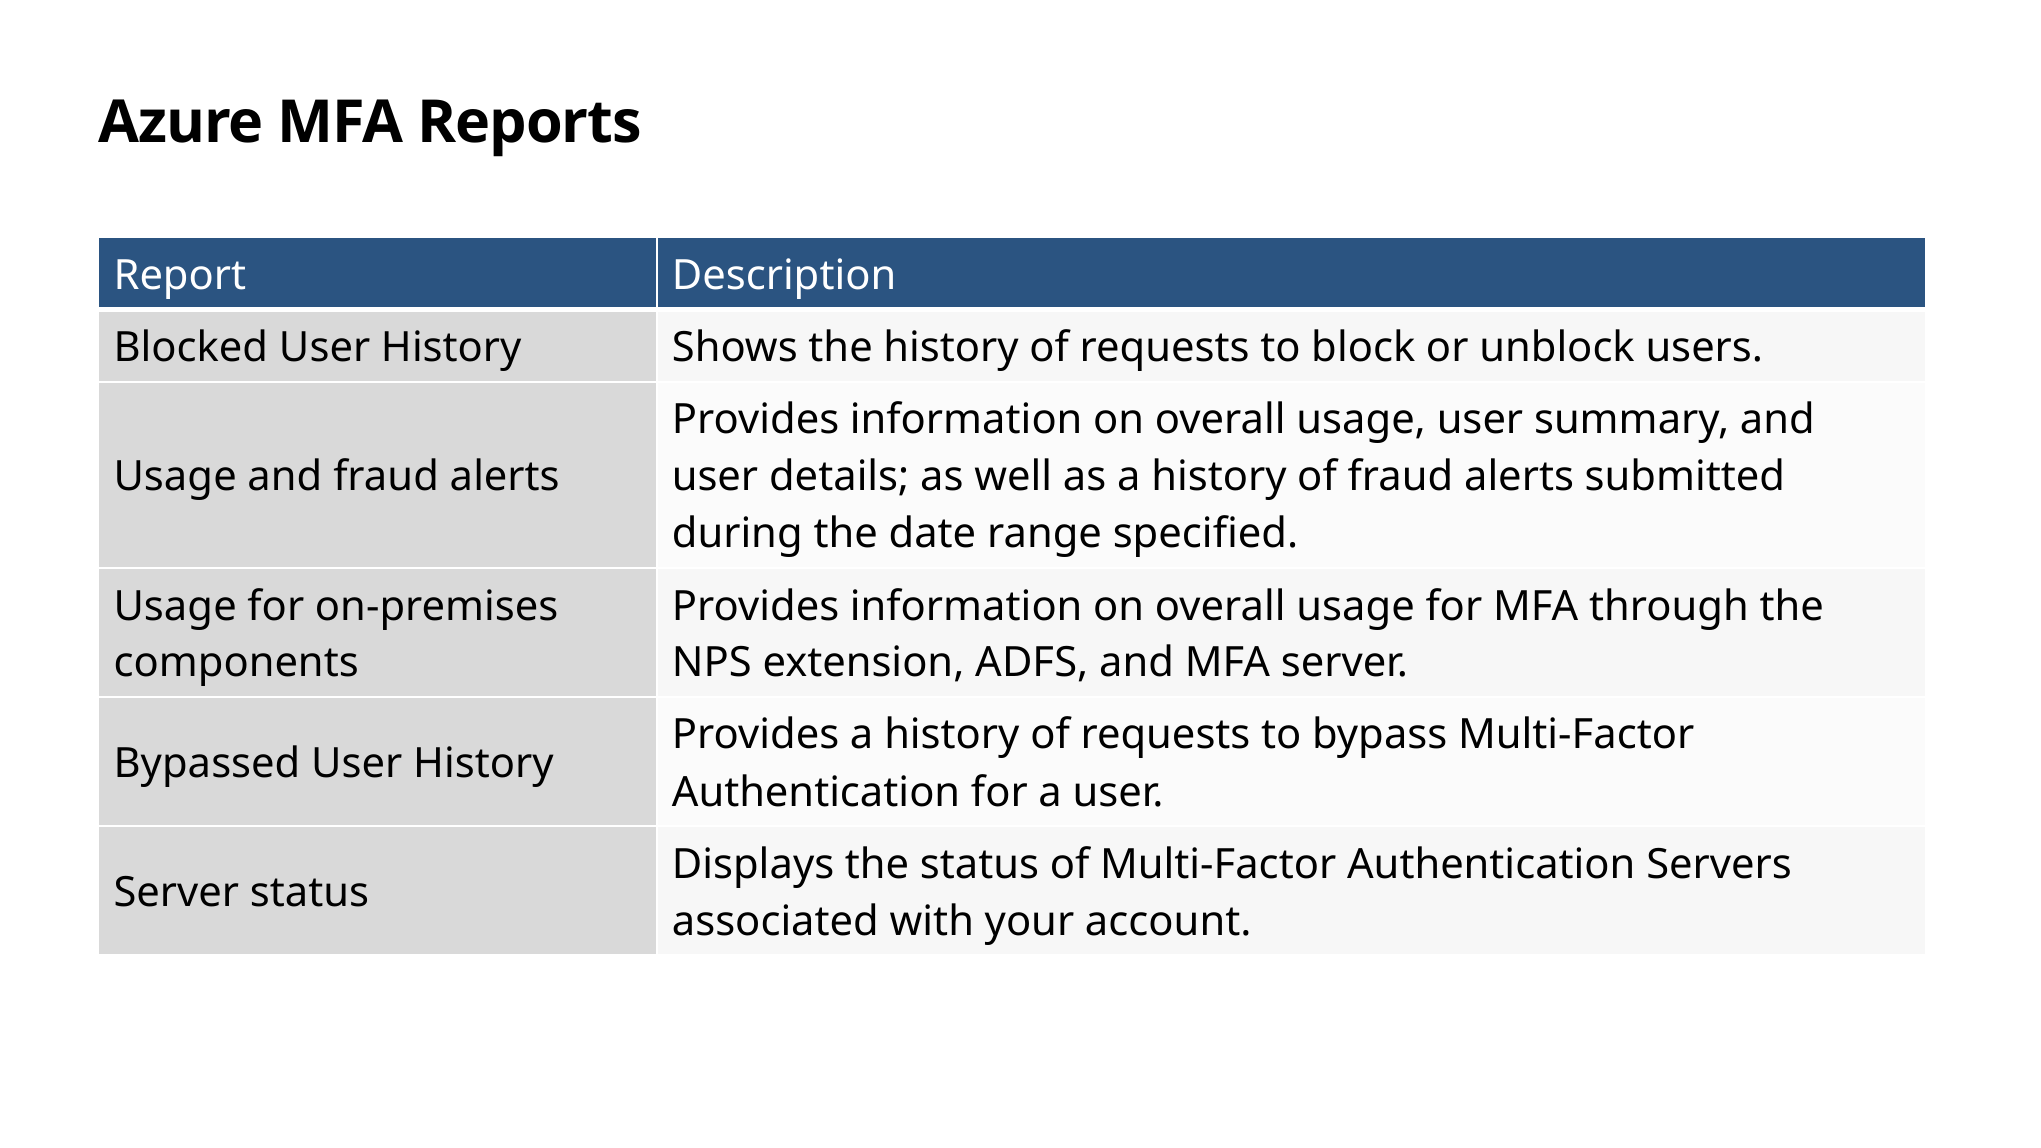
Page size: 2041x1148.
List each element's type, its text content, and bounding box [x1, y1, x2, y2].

table_cell Displays the status of Multi-Factor Authentication Servers associated with your account. [658, 827, 1925, 954]
table_header Report [99, 238, 656, 307]
table_header Description [658, 238, 1925, 307]
table_cell Provides information on overall usage, user summary, and user details; as well as a history of fraud alerts submitted during the date range specified. [658, 383, 1925, 567]
table_cell Server status [99, 827, 656, 954]
table_cell Usage for on-premises components [99, 569, 656, 696]
table_cell Blocked User History [99, 312, 656, 381]
table_cell Provides information on overall usage for MFA through the NPS extension, ADFS, and MFA server. [658, 569, 1925, 696]
table_cell Provides a history of requests to bypass Multi-Factor Authentication for a user. [658, 698, 1925, 825]
table_cell Usage and fraud alerts [99, 383, 656, 567]
table_cell Bypassed User History [99, 698, 656, 825]
table_cell Shows the history of requests to block or unblock users. [658, 312, 1925, 381]
title Azure MFA Reports [98, 76, 1943, 149]
